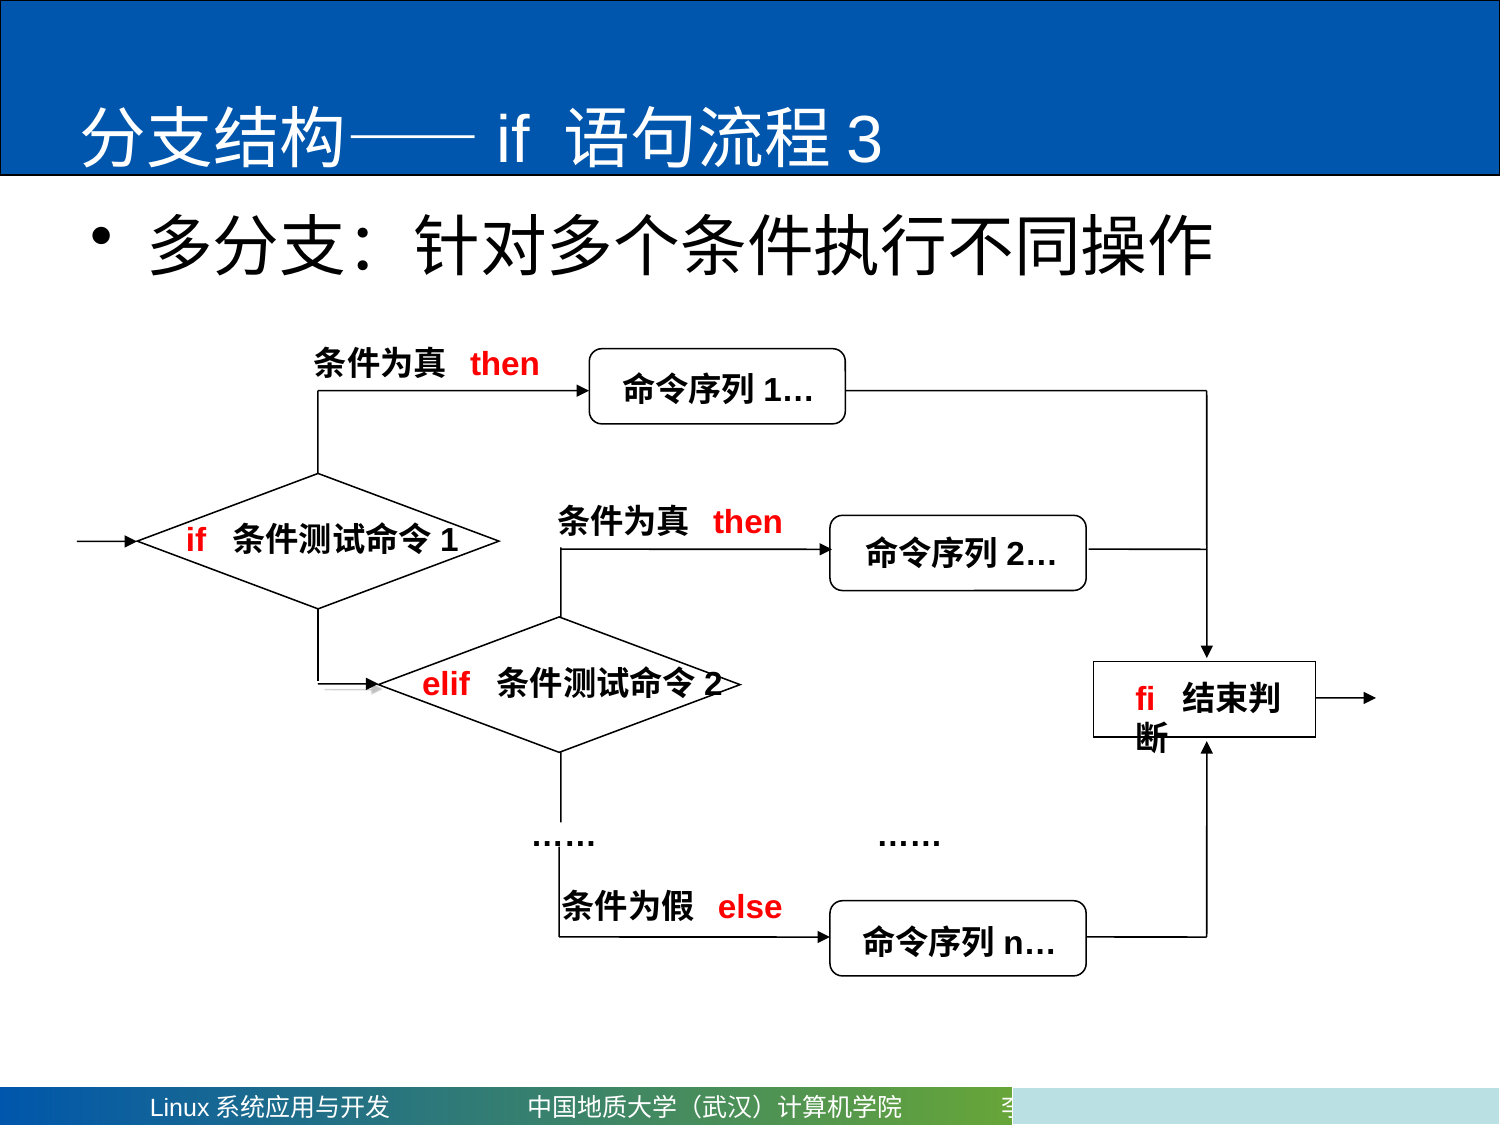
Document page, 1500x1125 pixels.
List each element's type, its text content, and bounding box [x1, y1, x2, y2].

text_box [76, 334, 1377, 977]
list 多分支：针对多个条件执行不同操作 [75, 196, 1425, 296]
title 分支结构——if 语句流程3 [64, 42, 1415, 230]
